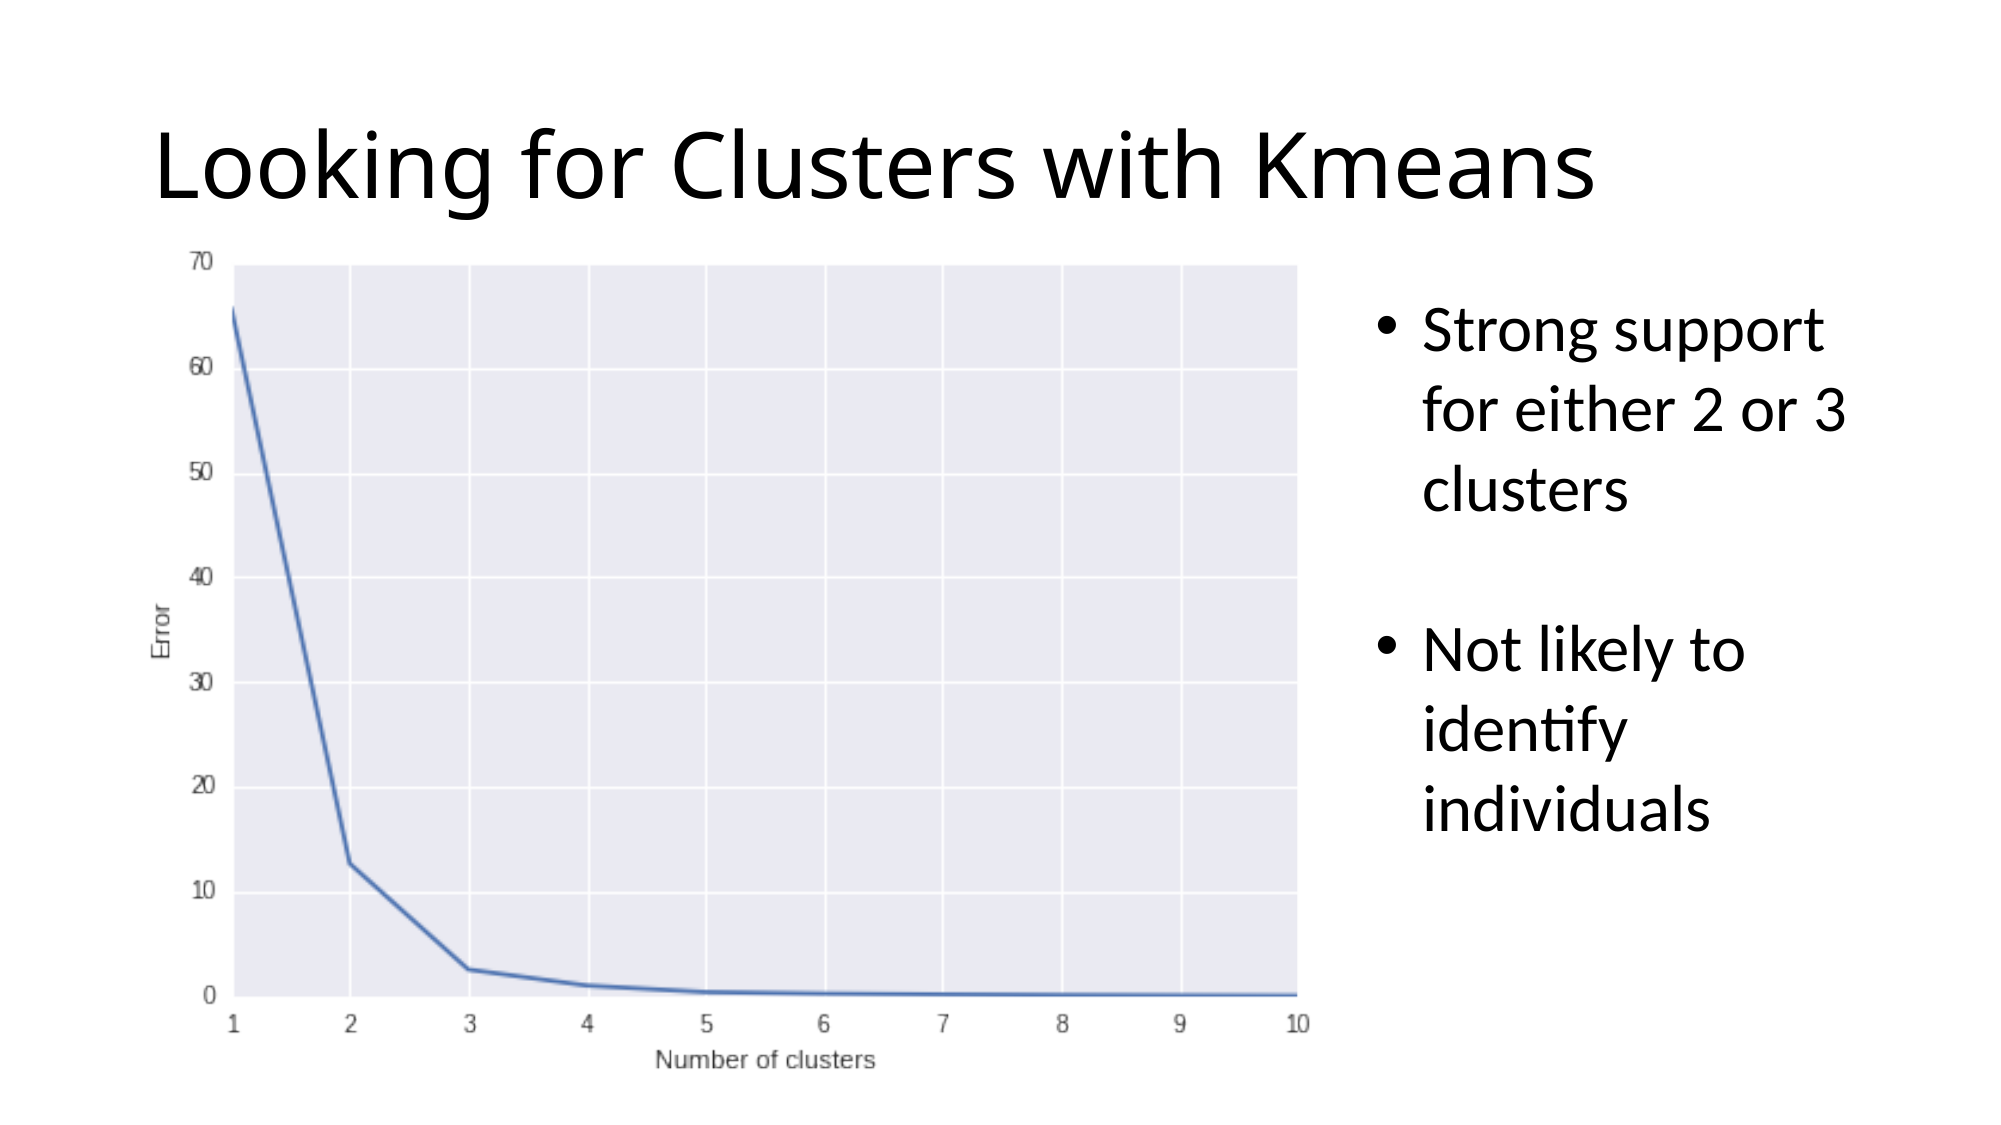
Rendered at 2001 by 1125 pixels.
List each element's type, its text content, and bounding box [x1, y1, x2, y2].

title Looking for Clusters with Kmeans [137, 59, 1863, 278]
picture [137, 235, 1327, 1091]
text_box Strong support for either 2 or 3 clusters Not likely to identify individuals [1360, 277, 1900, 852]
